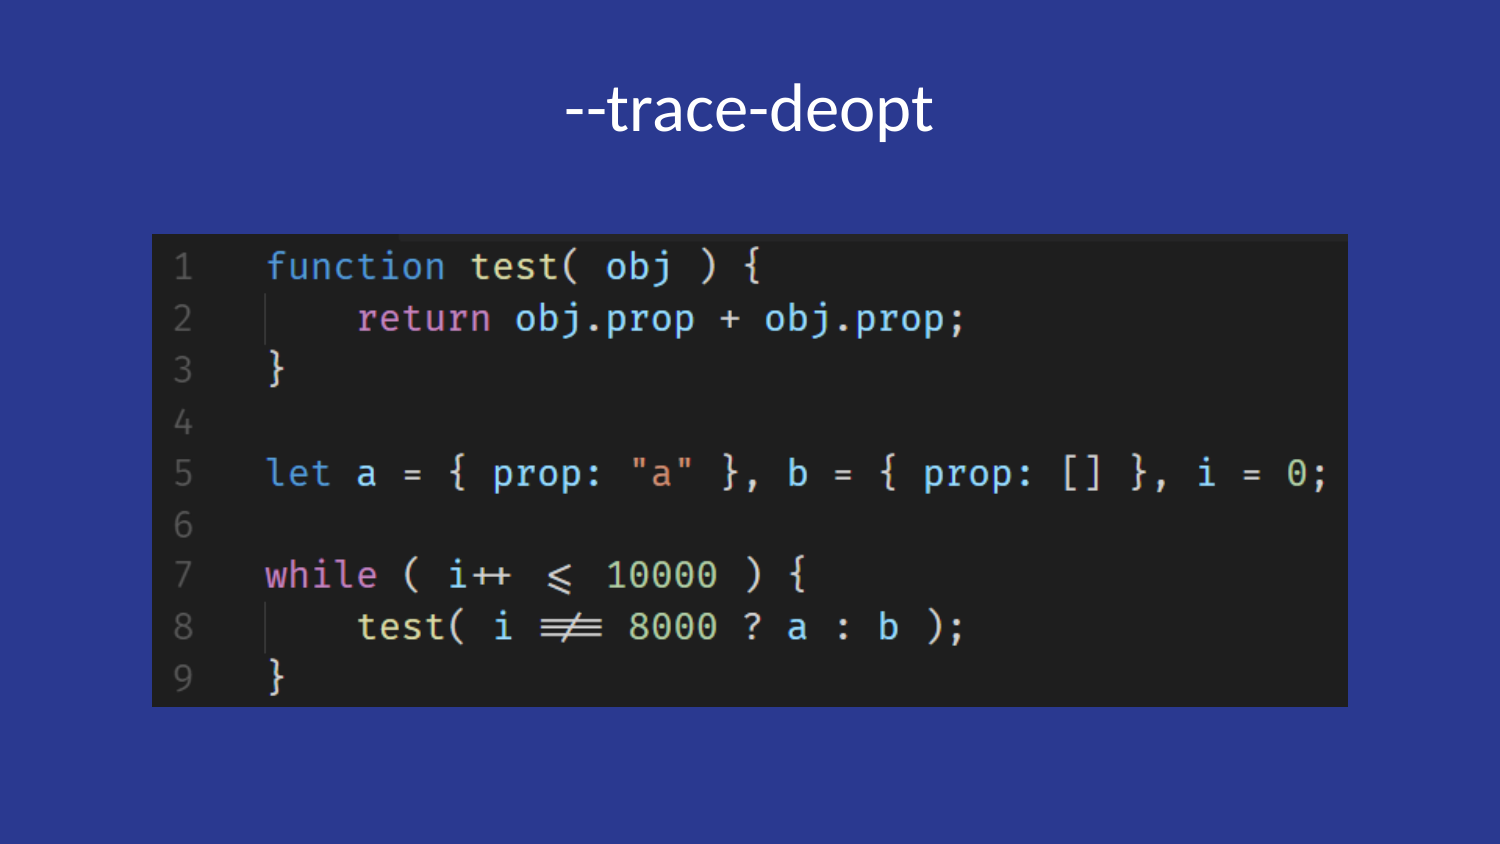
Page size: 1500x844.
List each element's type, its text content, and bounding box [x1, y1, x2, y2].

picture [152, 234, 1348, 707]
title --trace-deopt [243, 33, 1257, 175]
